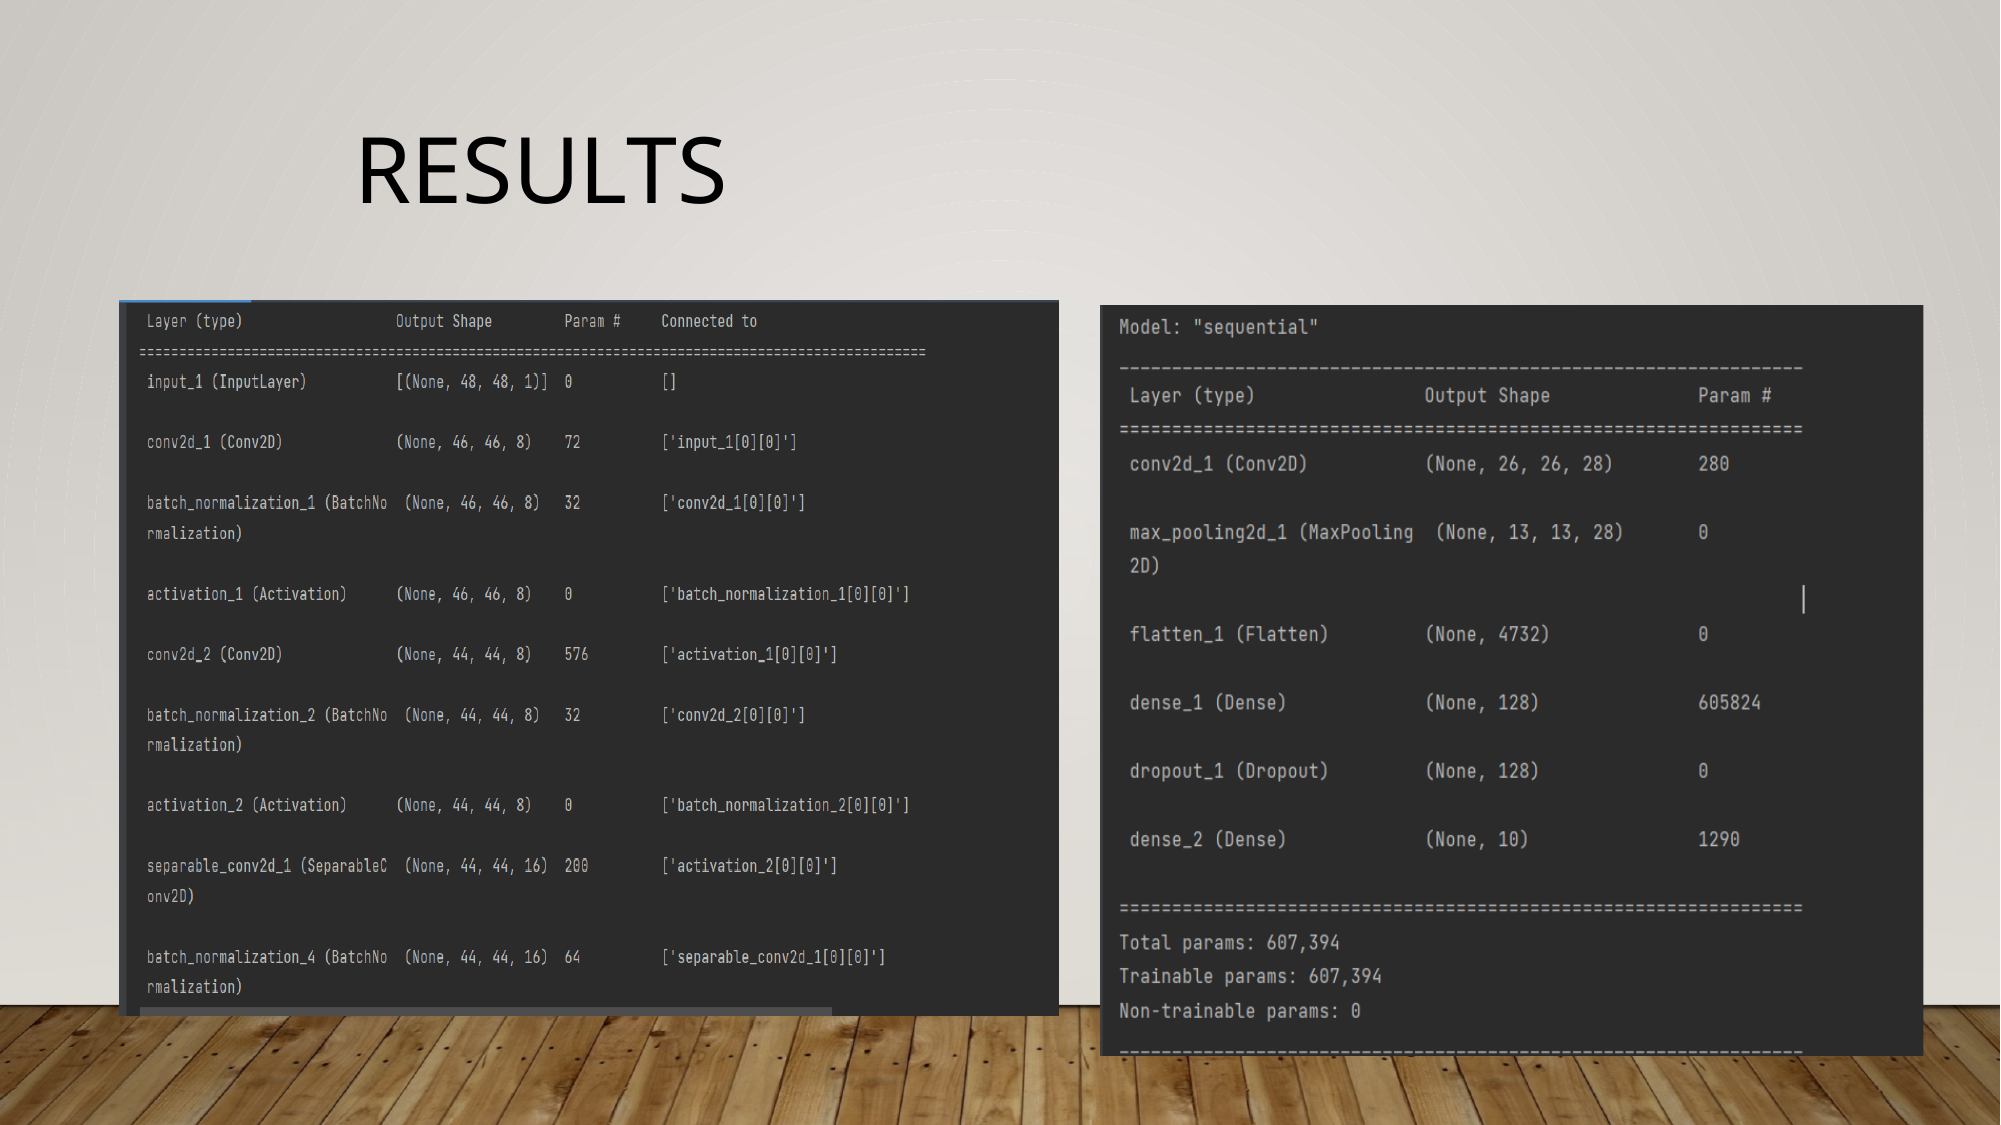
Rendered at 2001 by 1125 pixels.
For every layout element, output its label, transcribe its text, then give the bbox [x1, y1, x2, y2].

picture [0, 299, 2000, 1125]
text_box RESULTS [340, 104, 743, 229]
